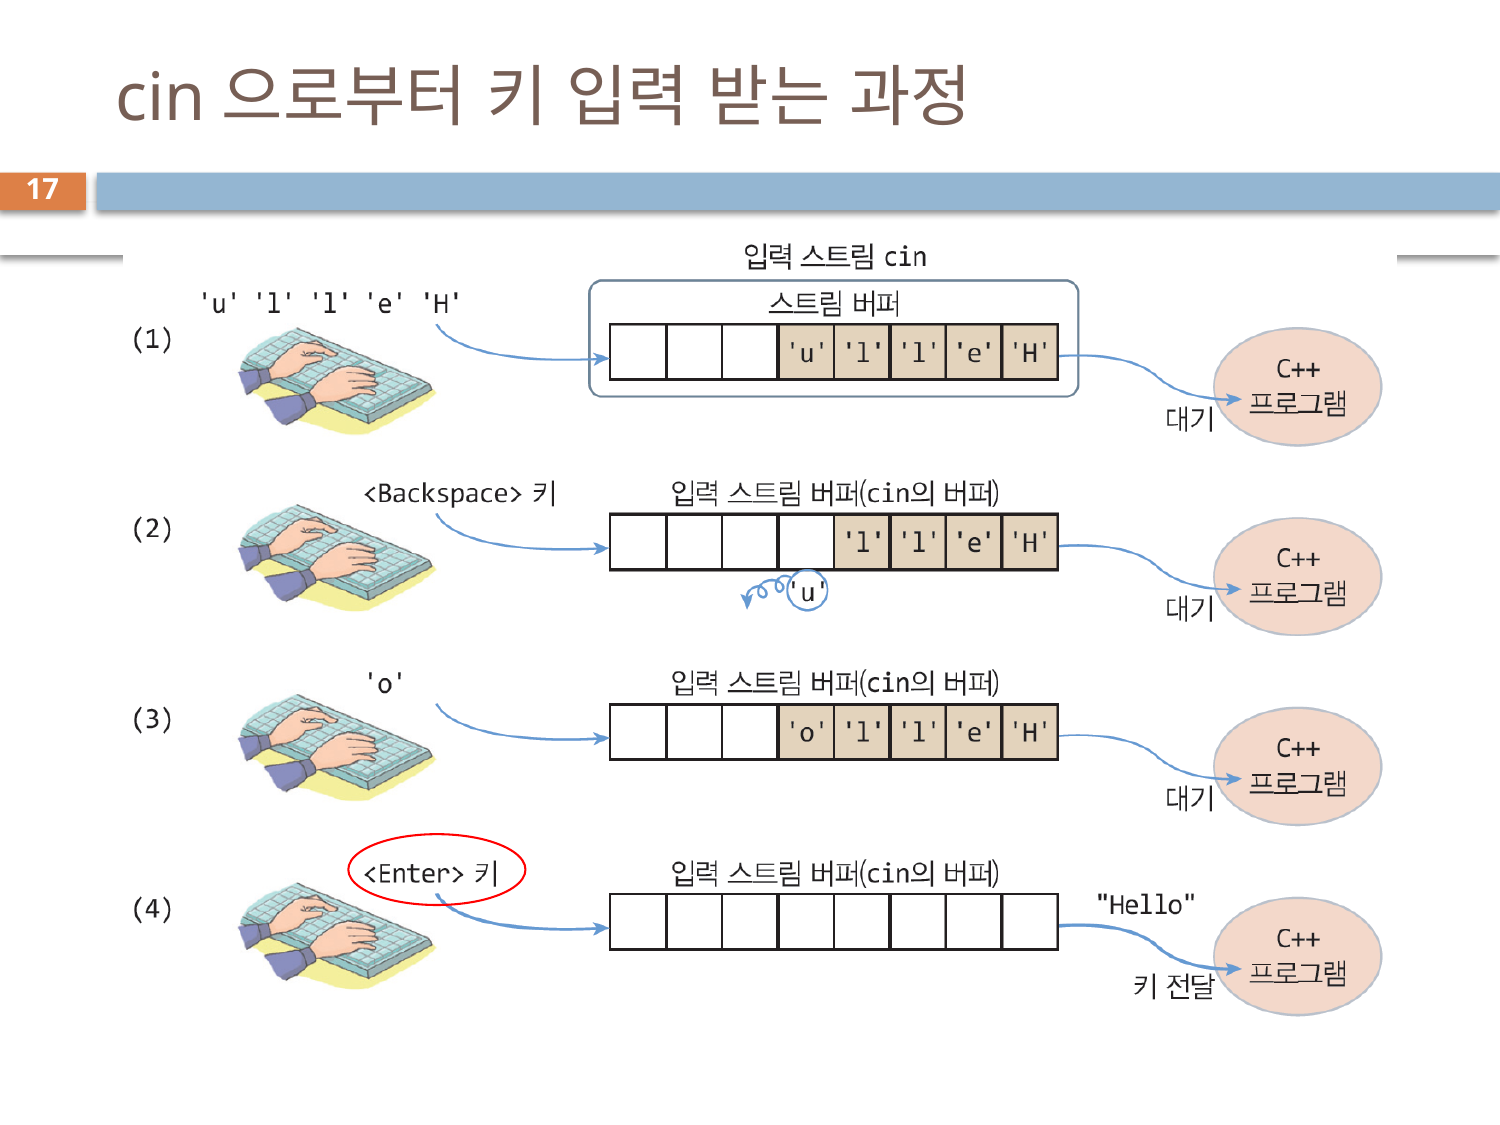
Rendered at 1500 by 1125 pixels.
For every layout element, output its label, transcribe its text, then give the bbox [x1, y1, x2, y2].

title cin으로부터 키 입력 받는 과정 [100, 37, 1438, 149]
slide_number 17 [0, 170, 87, 211]
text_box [123, 243, 1397, 1024]
